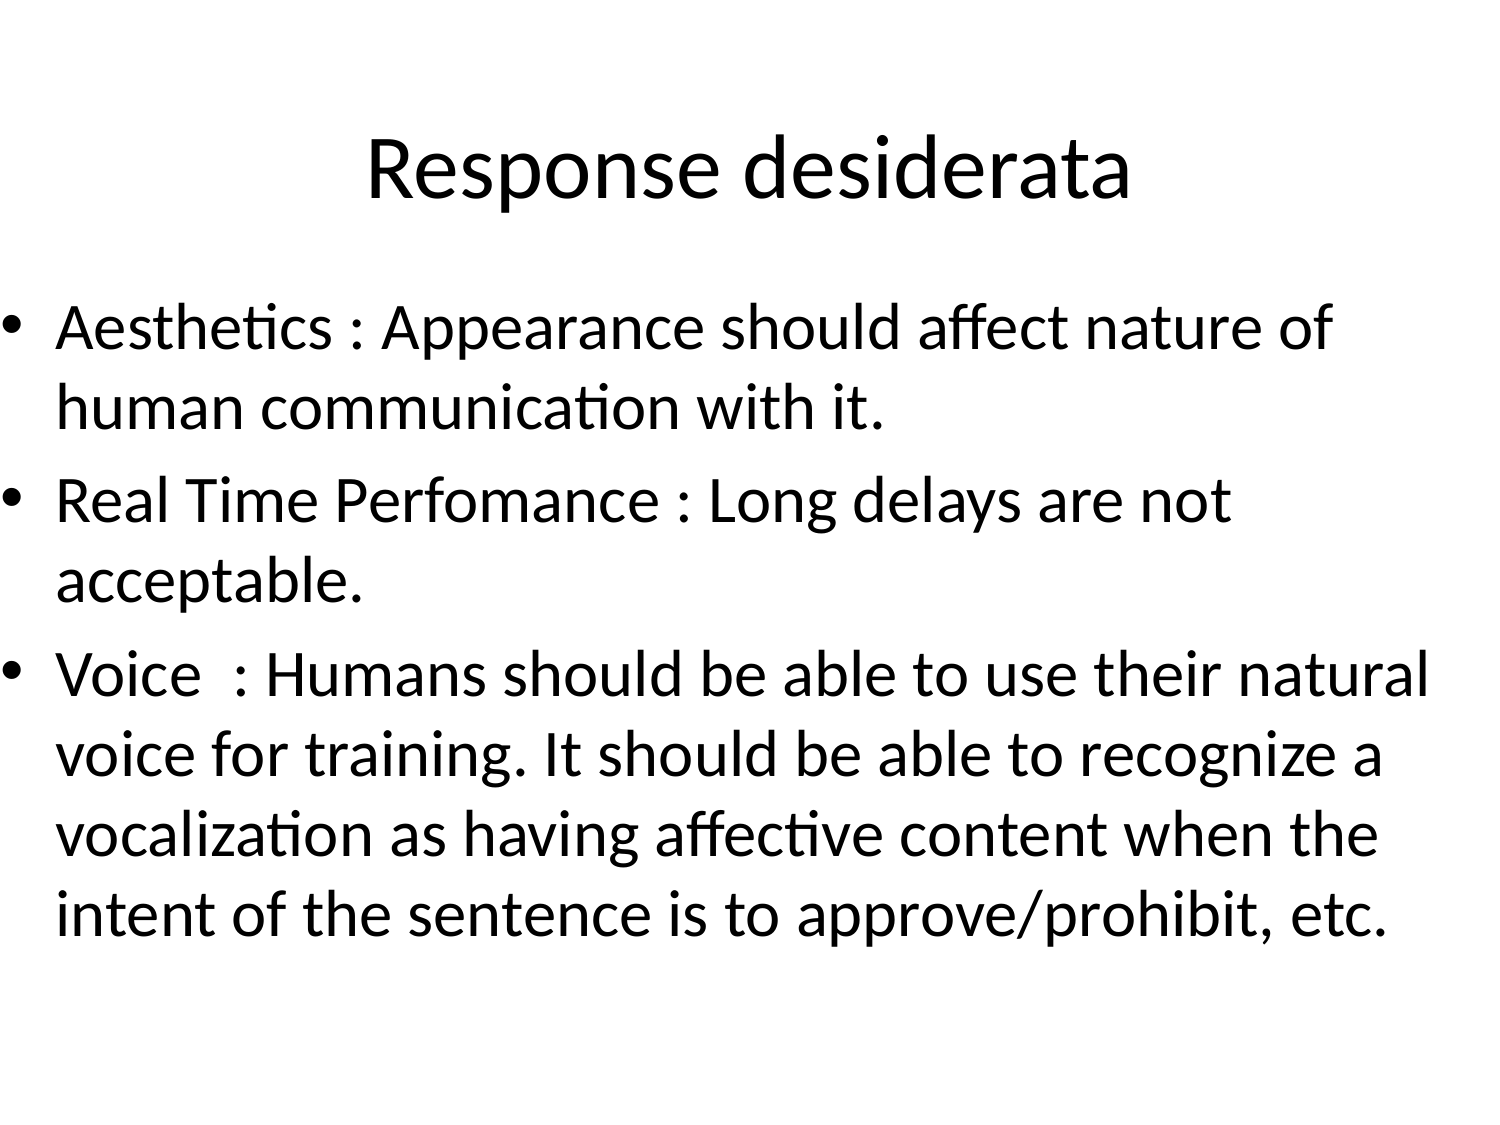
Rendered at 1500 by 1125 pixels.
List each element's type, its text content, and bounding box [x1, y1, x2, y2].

list Aesthetics : Appearance should affect nature of human communication with it. Real Time Perfomance : Long delays are not acceptable. Voice : Humans should be able to use their natural voice for training. It should be able to recognize a vocalization as having affective content when the intent of the sentence is to approve/prohibit, etc. [0, 283, 1500, 1063]
title Response desiderata [75, 55, 1426, 269]
